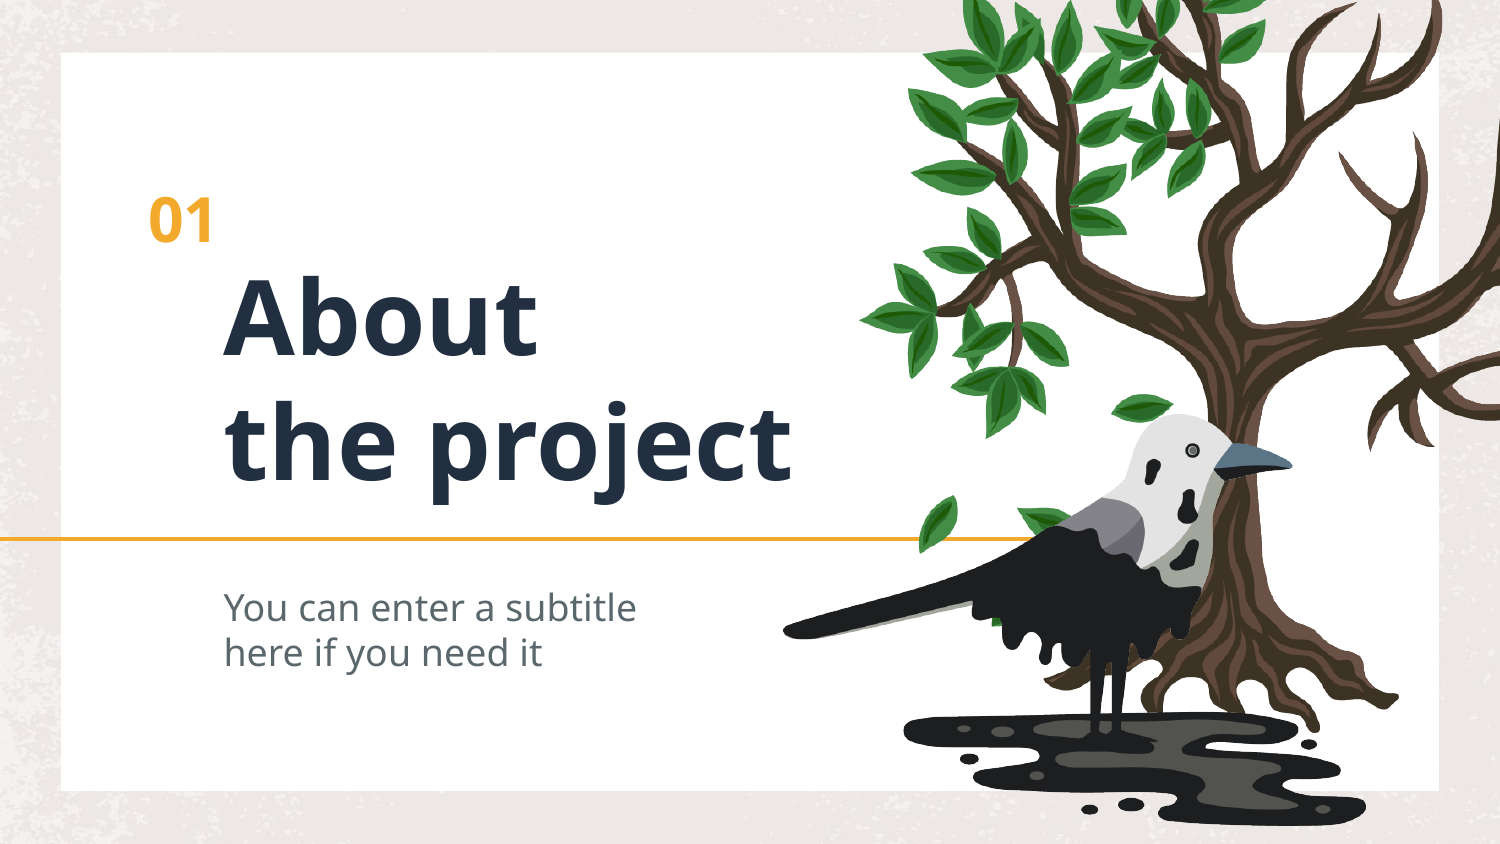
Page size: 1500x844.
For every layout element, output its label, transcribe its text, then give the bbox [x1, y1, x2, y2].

subtitle You can enter a subtitle here if you need it [208, 568, 653, 691]
title About the project [208, 234, 820, 518]
picture [0, 0, 1500, 844]
title 01 [116, 153, 252, 282]
